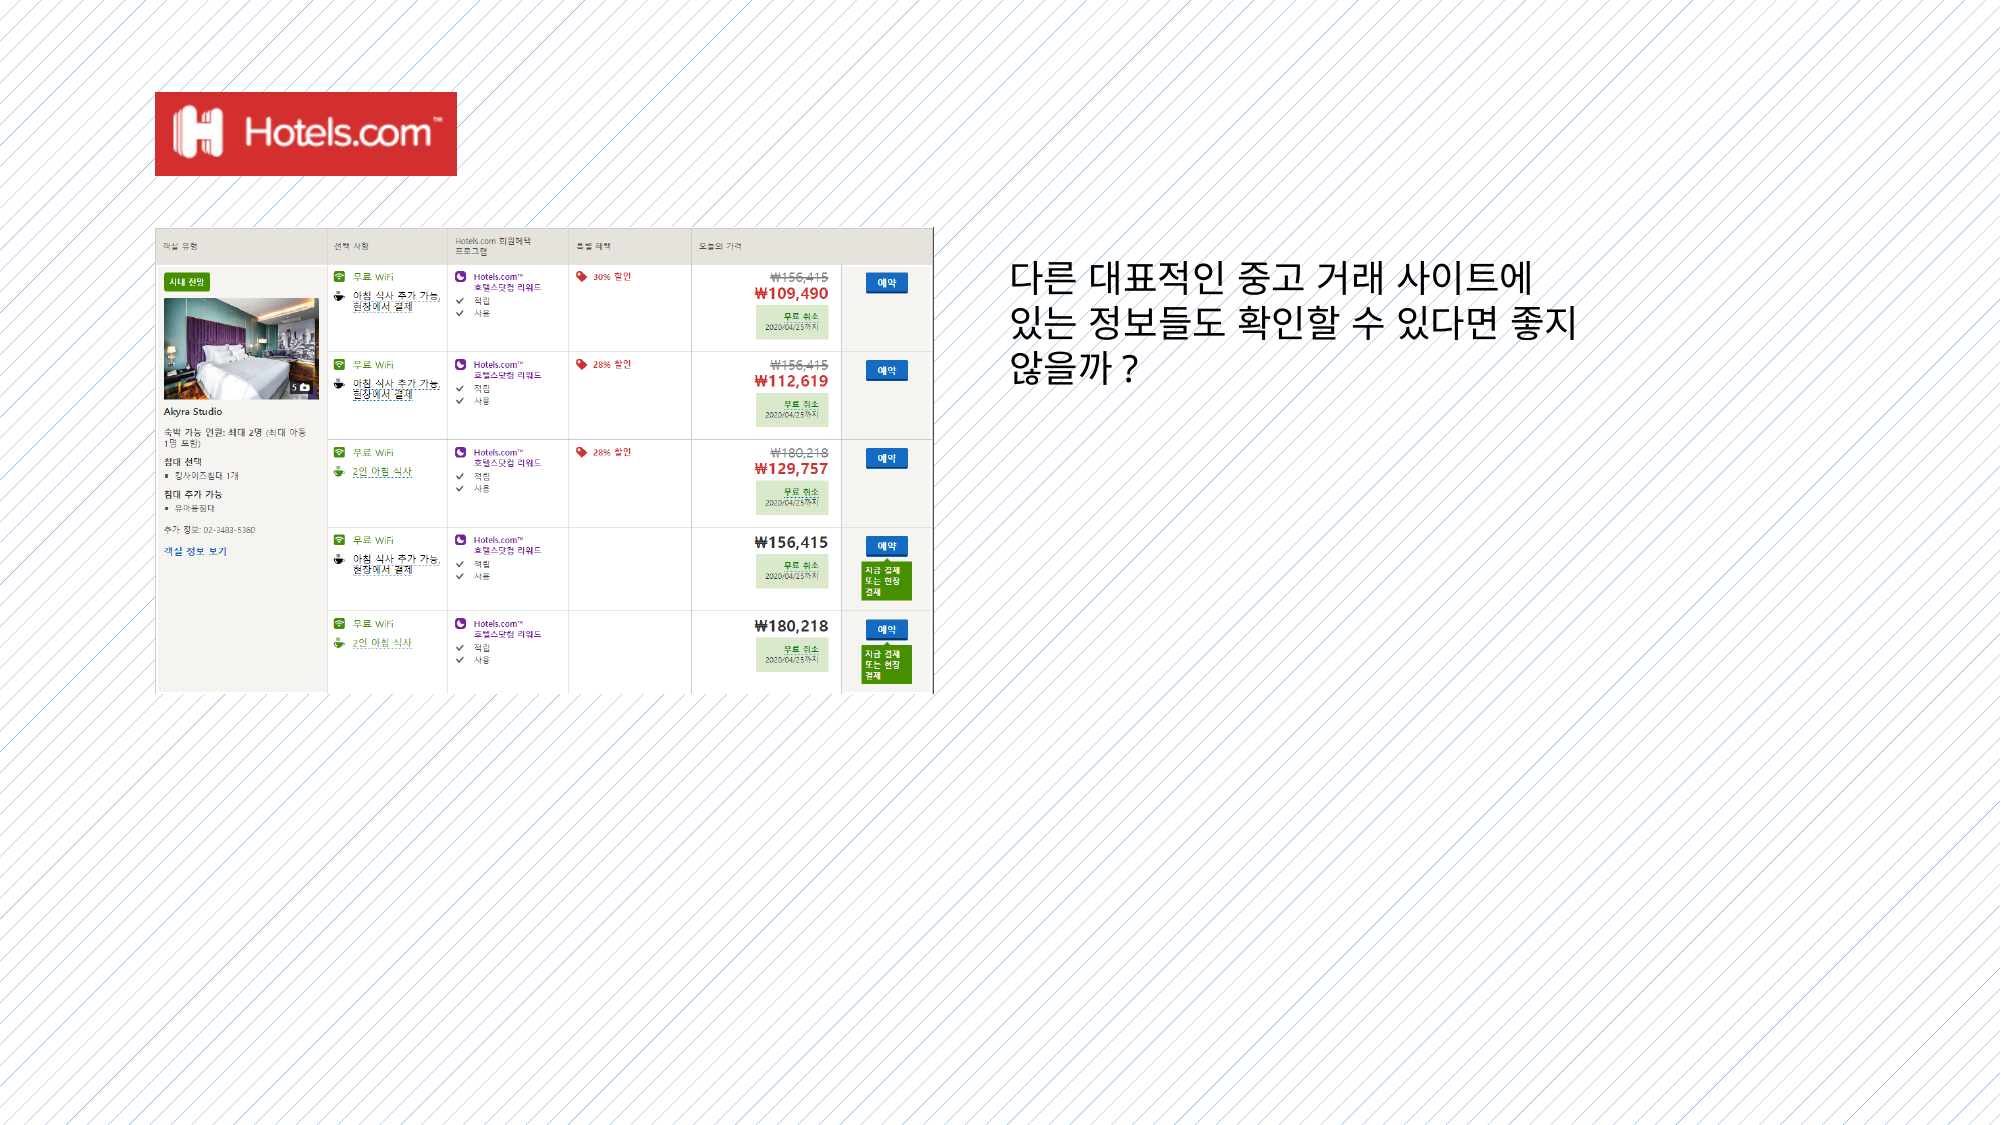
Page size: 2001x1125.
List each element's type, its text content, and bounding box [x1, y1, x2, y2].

picture [155, 92, 457, 176]
picture [155, 227, 934, 694]
text_box 다른 대표적인 중고 거래 사이트에 있는 정보들도 확인할 수 있다면 좋지 않을까? [994, 247, 1629, 398]
